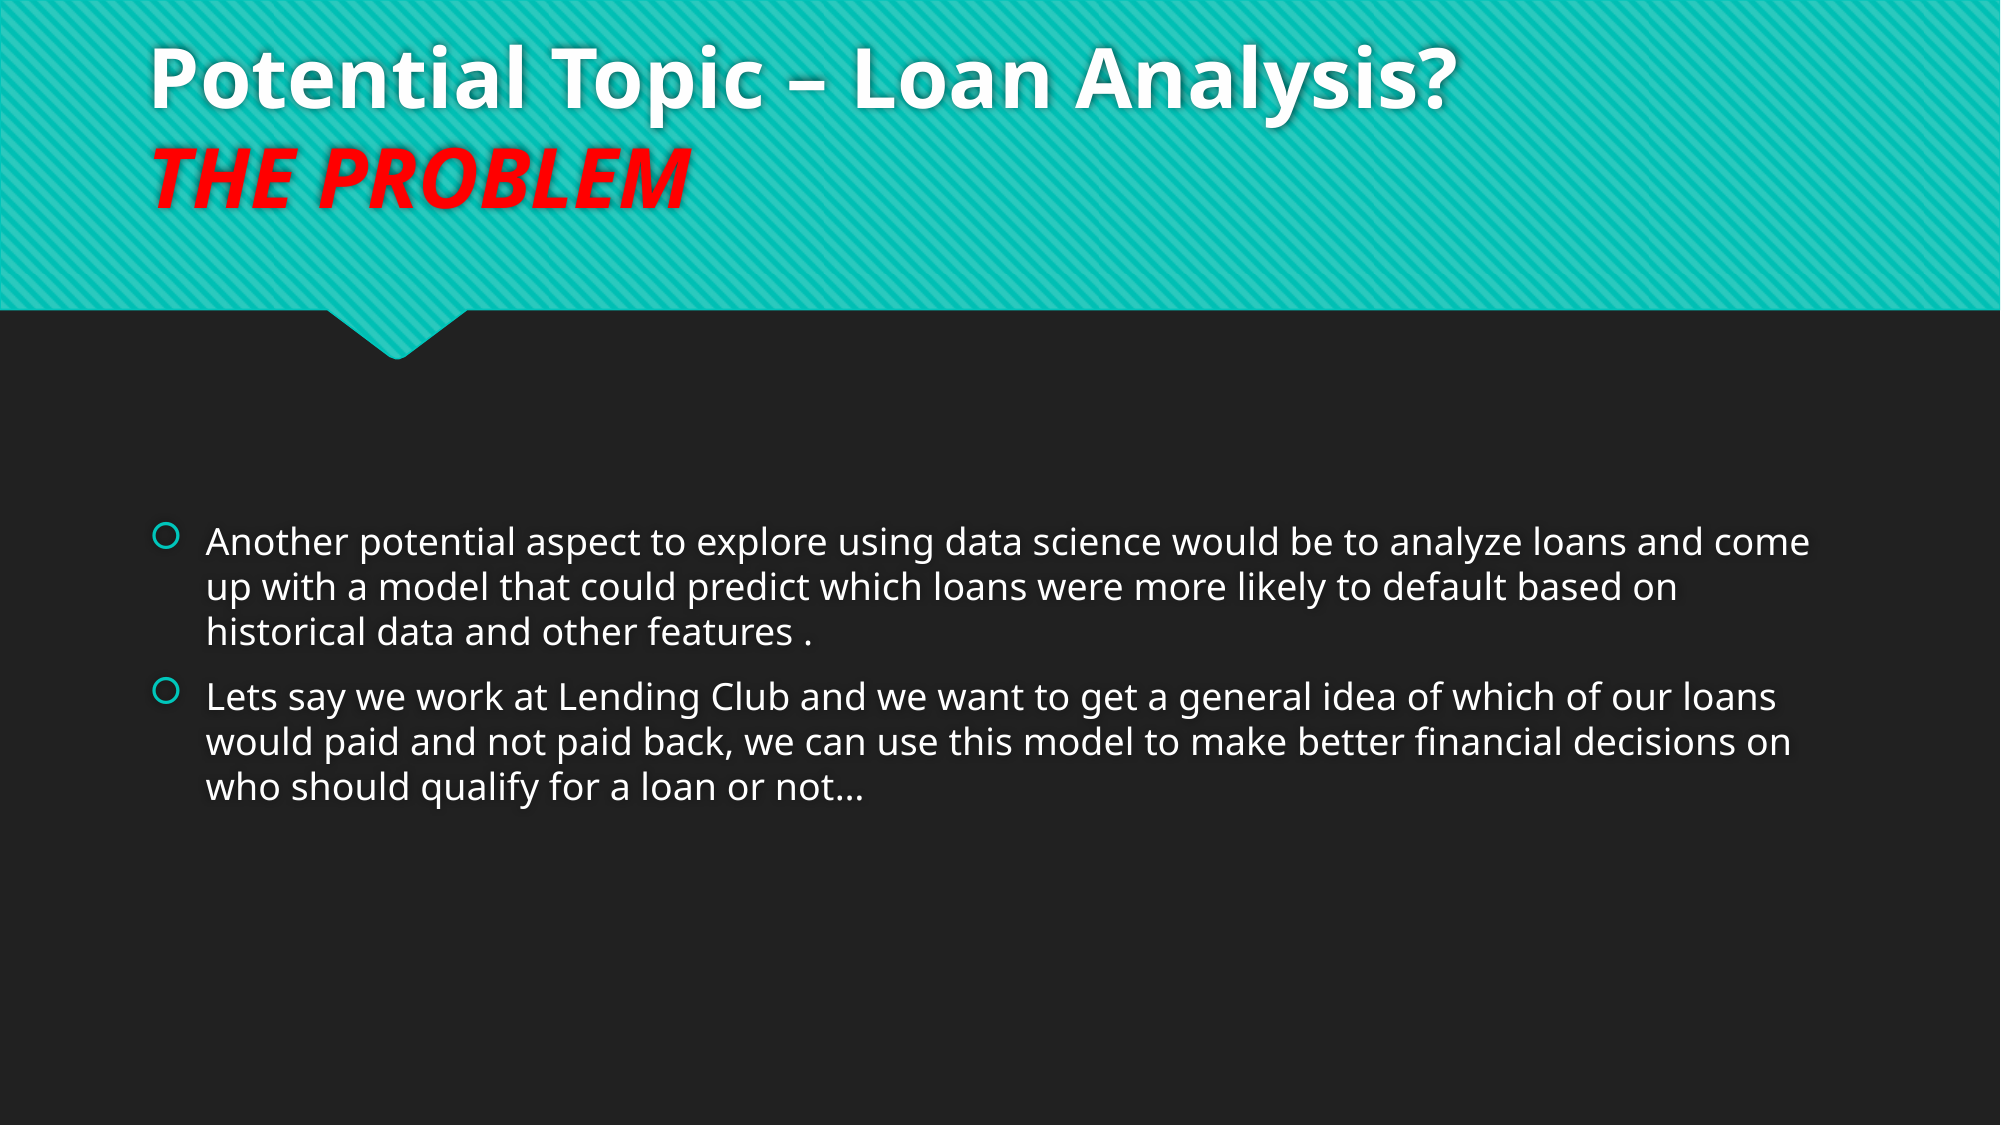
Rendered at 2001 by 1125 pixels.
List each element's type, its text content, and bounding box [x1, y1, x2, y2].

title Potential Topic – Loan Analysis? THE PROBLEM [132, 73, 1868, 233]
list Another potential aspect to explore using data science would be to analyze loans and come up with a model that could predict which loans were more likely to default based on historical data and other features . Lets say we work at Lending Club and we want to get a general idea of which of our loans would paid and not paid back, we can use this model to make better financial decisions on who should qualify for a loan or not… [134, 364, 1866, 962]
